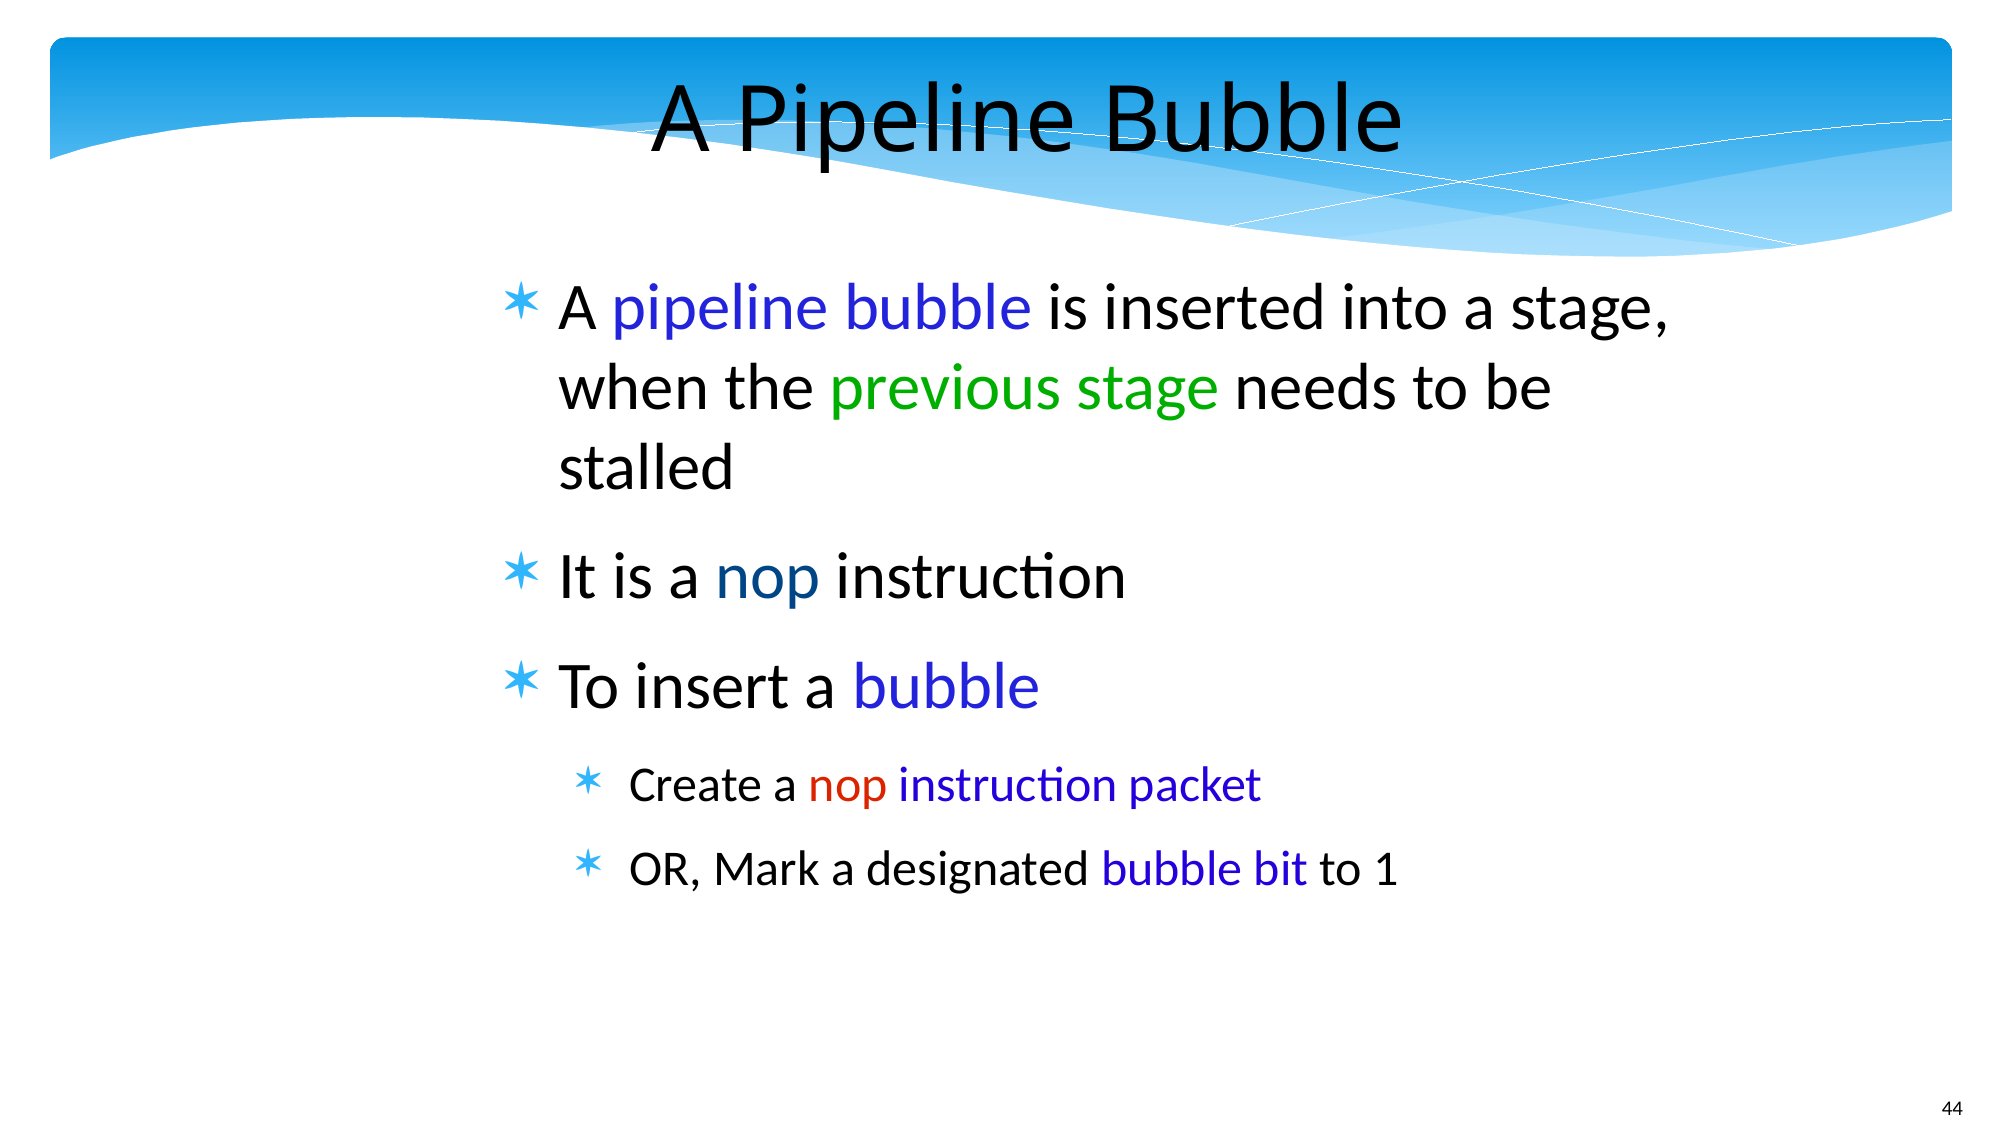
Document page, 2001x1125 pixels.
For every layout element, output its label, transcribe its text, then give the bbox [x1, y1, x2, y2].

title A Pipeline Bubble [420, 37, 1638, 192]
list A pipeline bubble is inserted into a stage, when the previous stage needs to be stalled It is a nop instruction To insert a bubble Create a nop instruction packet OR, Mark a designated bubble bit to 1 [487, 262, 1705, 1005]
